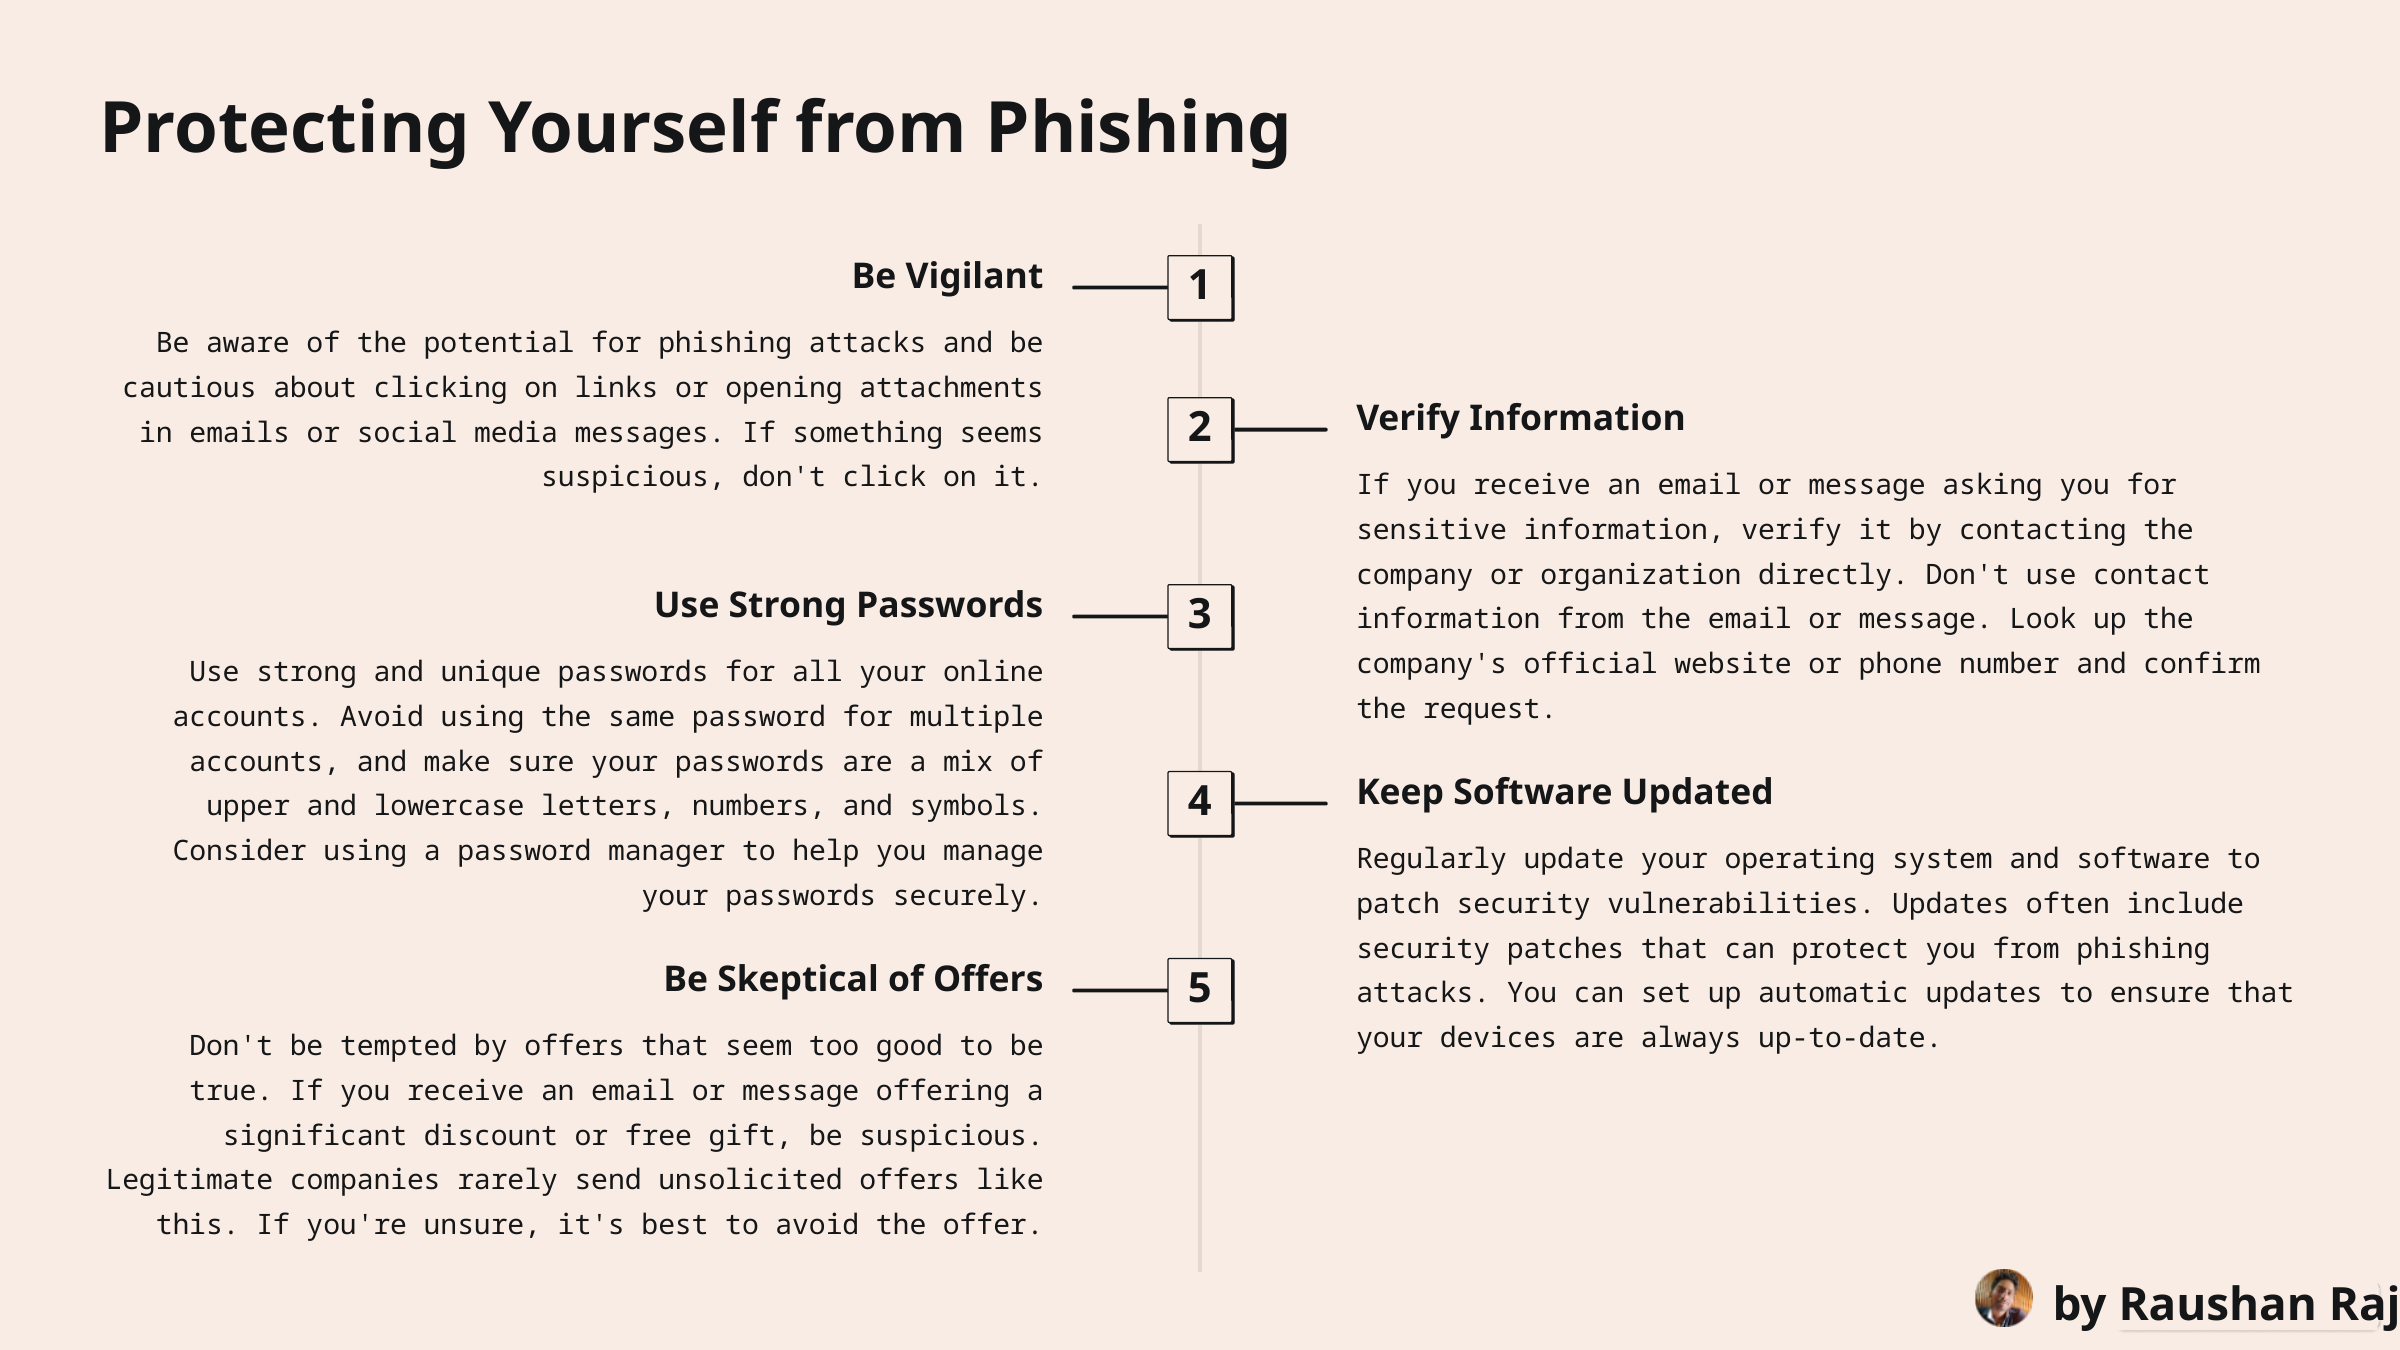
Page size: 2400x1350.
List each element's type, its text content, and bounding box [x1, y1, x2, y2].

text_box Protecting Yourself from Phishing [99, 78, 1417, 167]
picture [2106, 1271, 2389, 1339]
text_box If you receive an email or message asking you for sensitive information, verify it by contacting the company or organization directly. Don't use contact information from the email or message. Look up the company's official website or phone number and confirm the request. [1356, 455, 2301, 683]
text_box [1234, 801, 1328, 806]
text_box 3 [1186, 595, 1213, 638]
text_box Regularly update your operating system and software to patch security vulnerabilities. Updates often include security patches that can protect you from phishing attacks. You can set up automatic updates to ensure that your devices are always up-to-date. [1356, 829, 2301, 1057]
text_box [1167, 771, 1232, 836]
text_box [1198, 838, 1202, 958]
text_box [1167, 397, 1232, 462]
text_box 1 [1191, 266, 1209, 309]
text_box Use Strong Passwords [613, 581, 1044, 626]
text_box 2 [1187, 408, 1213, 451]
text_box [1072, 285, 1167, 290]
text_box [1975, 1265, 2378, 1331]
text_box Don't be tempted by offers that seem too good to be true. If you receive an email or message offering a significant discount or free gift, be suspicious. Legitimate companies rarely send unsolicited offers like this. If you're unsure, it's best to avoid the offer. [99, 1016, 1044, 1244]
text_box Be aware of the potential for phishing attacks and be cautious about clicking on links or opening attachments in emails or social media messages. If something seems suspicious, don't click on it. [99, 313, 1044, 450]
text_box [1198, 651, 1202, 771]
text_box [1198, 322, 1202, 397]
text_box [1167, 958, 1232, 1023]
text_box [1198, 223, 1202, 255]
text_box [1234, 427, 1328, 432]
text_box [1072, 988, 1167, 993]
text_box [1072, 614, 1167, 619]
text_box [1167, 255, 1232, 320]
text_box [1167, 584, 1232, 649]
text_box Be Vigilant [688, 252, 1044, 297]
text_box [1198, 464, 1202, 584]
text_box 4 [1184, 782, 1216, 825]
text_box Verify Information [1356, 394, 1712, 439]
text_box Keep Software Updated [1356, 768, 1814, 813]
text_box [1197, 1025, 1202, 1273]
text_box Be Skeptical of Offers [621, 955, 1044, 1000]
text_box 5 [1186, 969, 1214, 1012]
text_box Use strong and unique passwords for all your online accounts. Avoid using the same password for multiple accounts, and make sure your passwords are a mix of upper and lowercase letters, numbers, and symbols. Consider using a password manager to help you manage your passwords securely. [99, 642, 1044, 870]
